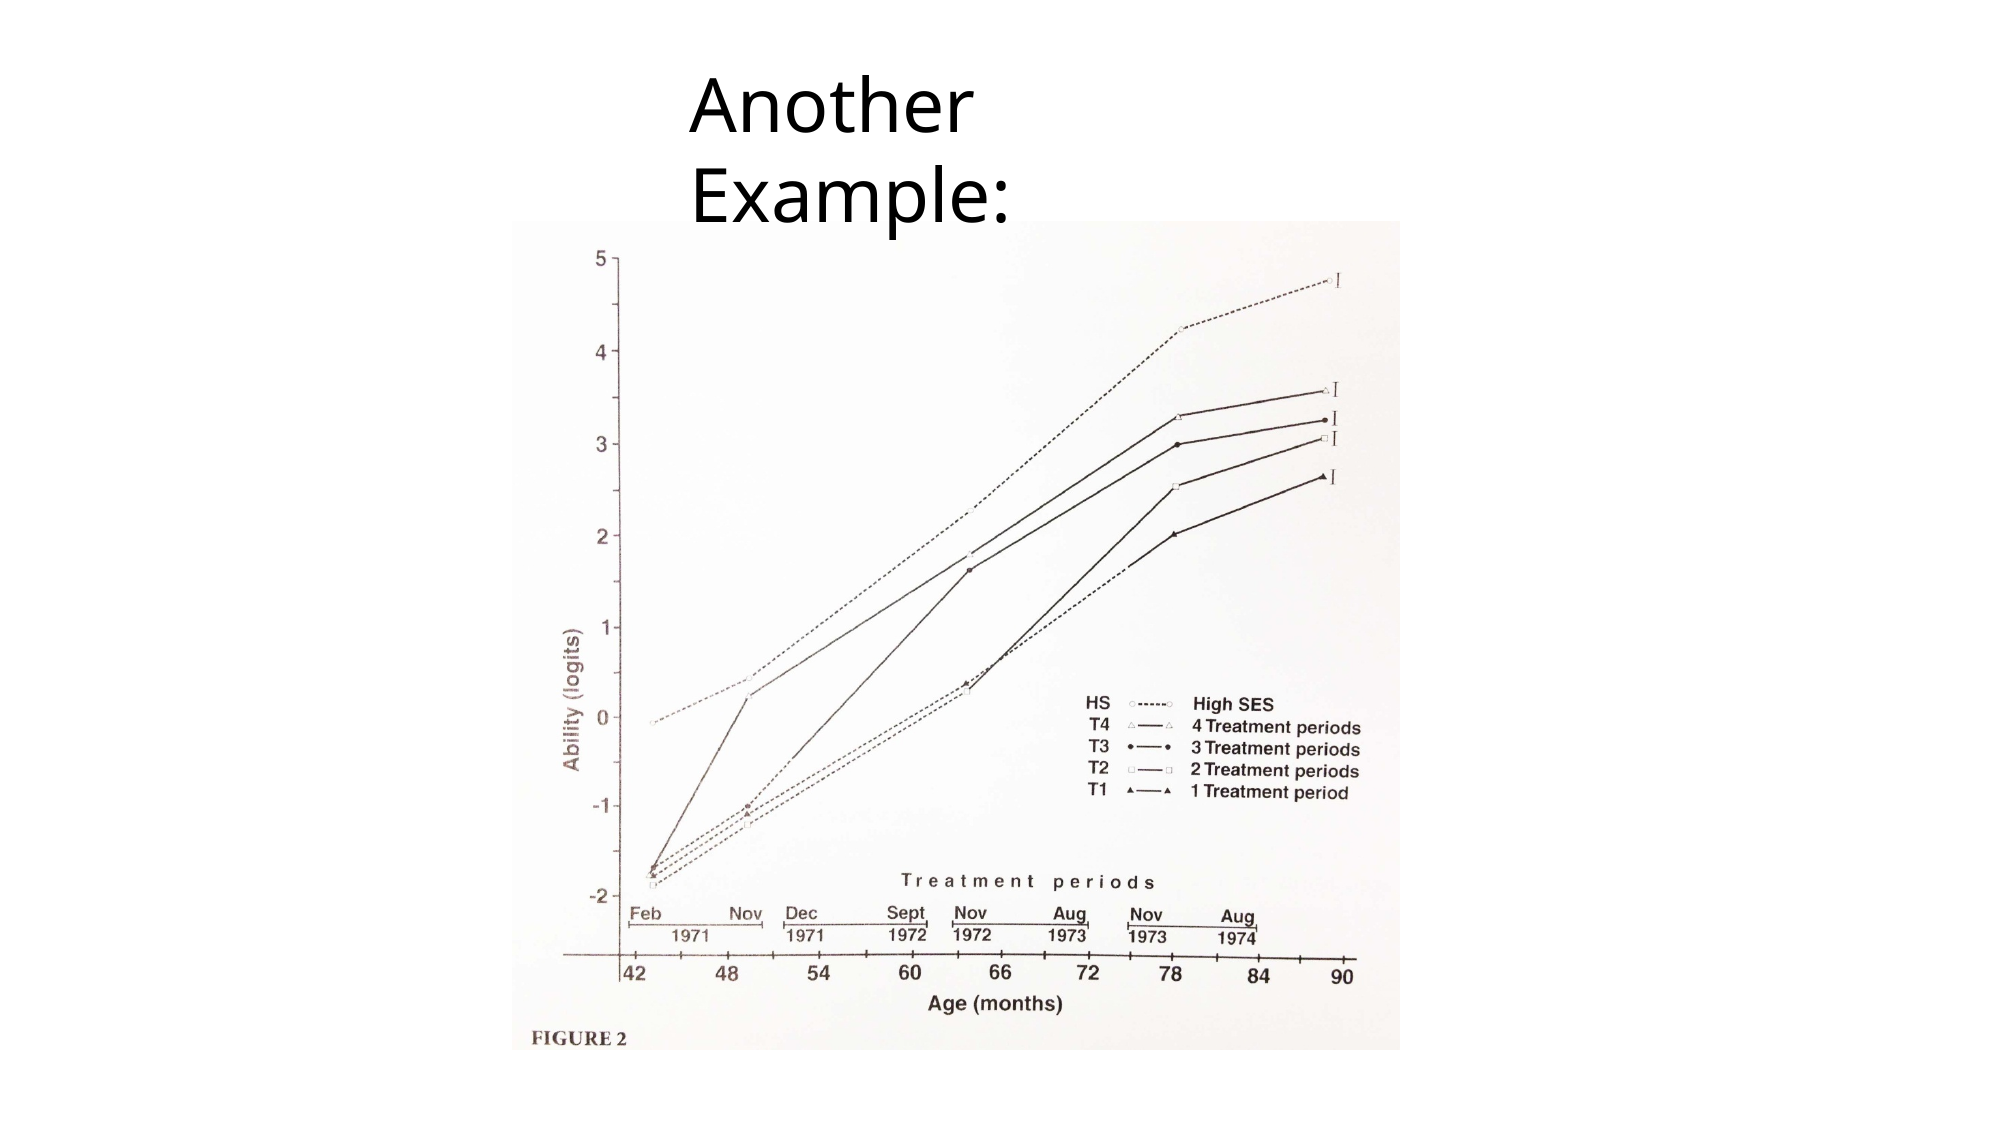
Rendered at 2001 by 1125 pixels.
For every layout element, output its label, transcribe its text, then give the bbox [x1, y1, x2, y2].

picture [512, 220, 1401, 1051]
text_box Another Example: [675, 49, 1313, 219]
